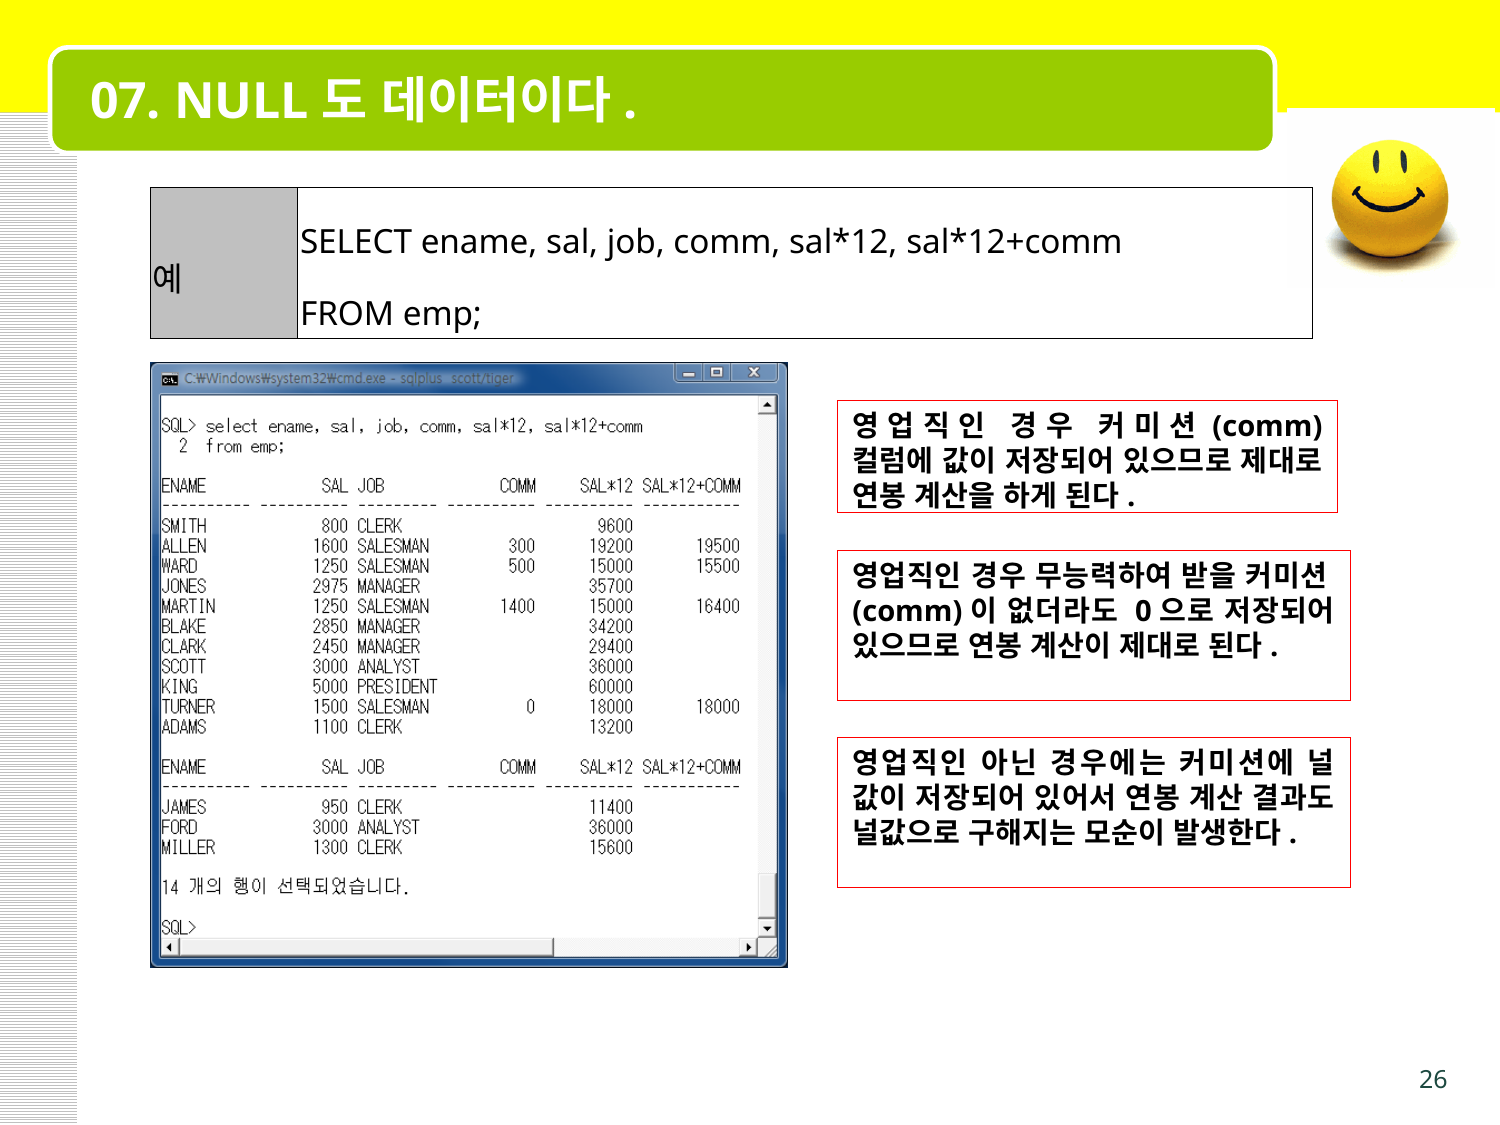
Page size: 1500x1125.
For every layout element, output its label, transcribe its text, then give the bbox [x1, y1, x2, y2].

text_box 영업직인 아닌 경우에는 커미션에 널 값이 저장되어 있어서 연봉 계산 결과도 널값으로 구해지는 모순이 발생한다. [837, 737, 1350, 888]
text_box 영업직인 경우 무능력하여 받을 커미션(comm)이 없더라도 0으로 저장되어 있으므로 연봉 계산이 제대로 된다. [837, 549, 1350, 700]
picture [149, 362, 788, 968]
table_header SELECT ename, sal, job, comm, sal*12, sal*12+comm FROM emp; [298, 188, 1312, 338]
table_header 예 [151, 188, 297, 338]
text_box 영업직인 경우 커미션(comm) 컬럼에 값이 저장되어 있으므로 제대로 연봉 계산을 하게 된다. [837, 399, 1338, 513]
picture [1287, 108, 1495, 174]
title 07. NULL도 데이터이다. [74, 75, 1263, 145]
list [149, 174, 1500, 1097]
text_box [0, 0, 1500, 75]
